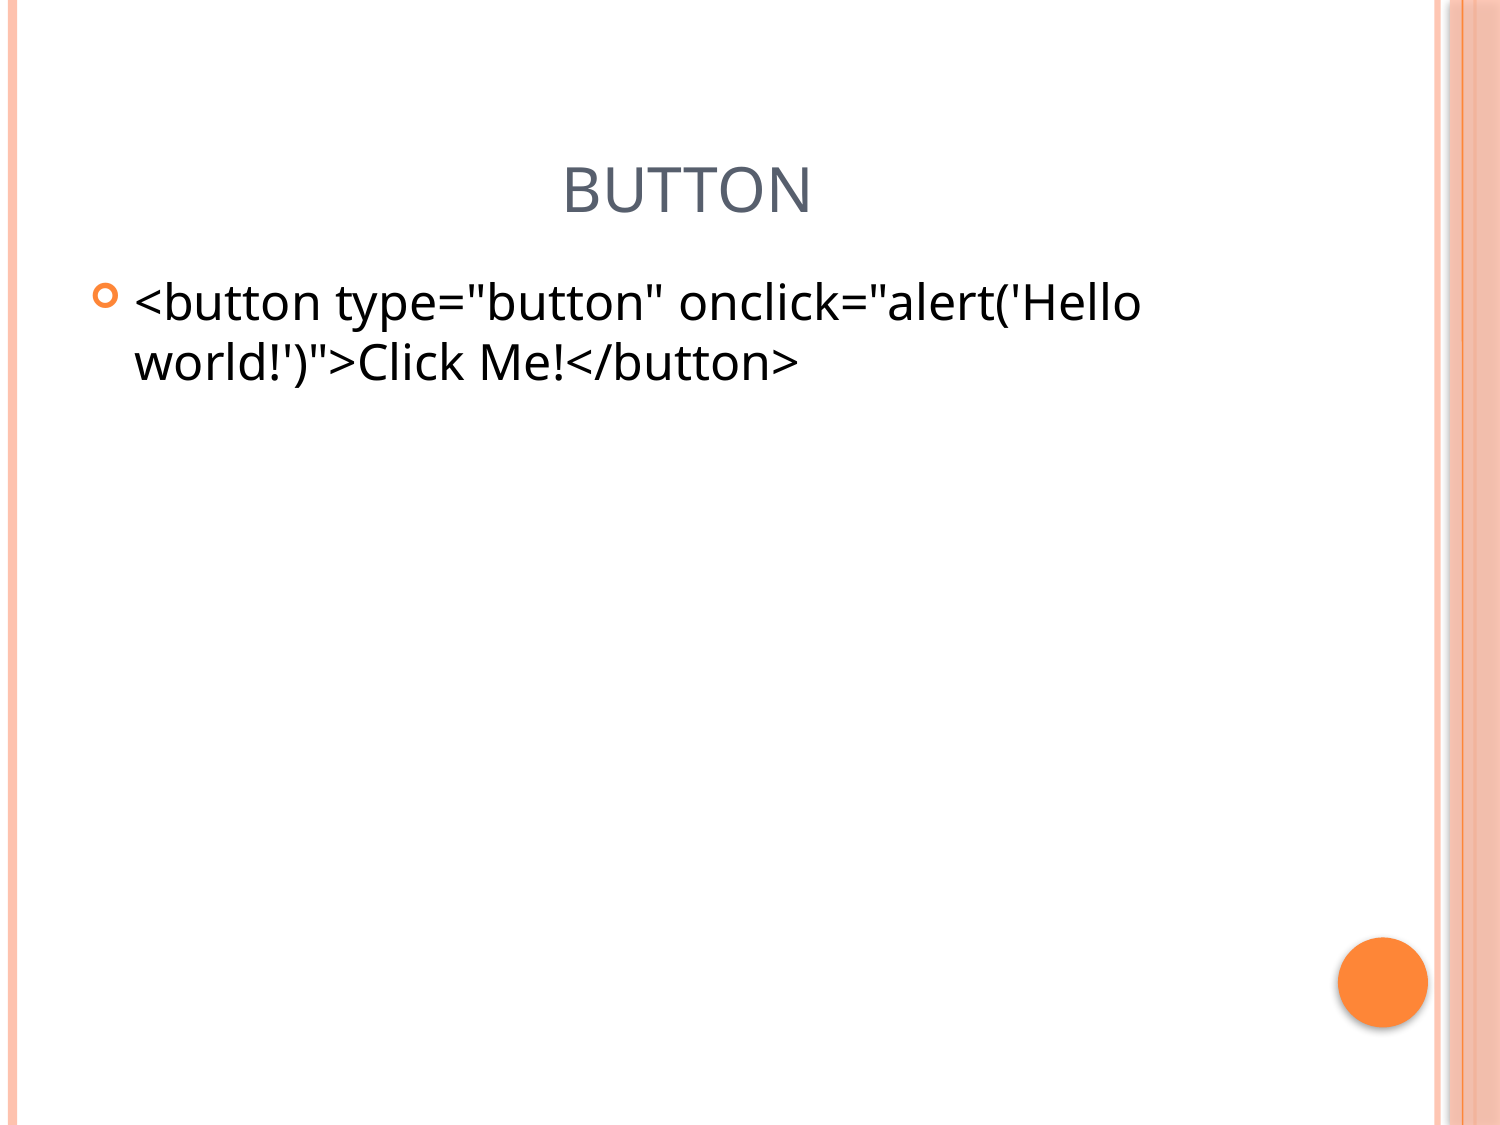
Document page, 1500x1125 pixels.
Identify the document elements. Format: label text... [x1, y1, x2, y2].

list <button type="button" onclick="alert('Hello world!')">Click Me!</button> [75, 262, 1300, 1062]
title Button [75, 45, 1300, 233]
